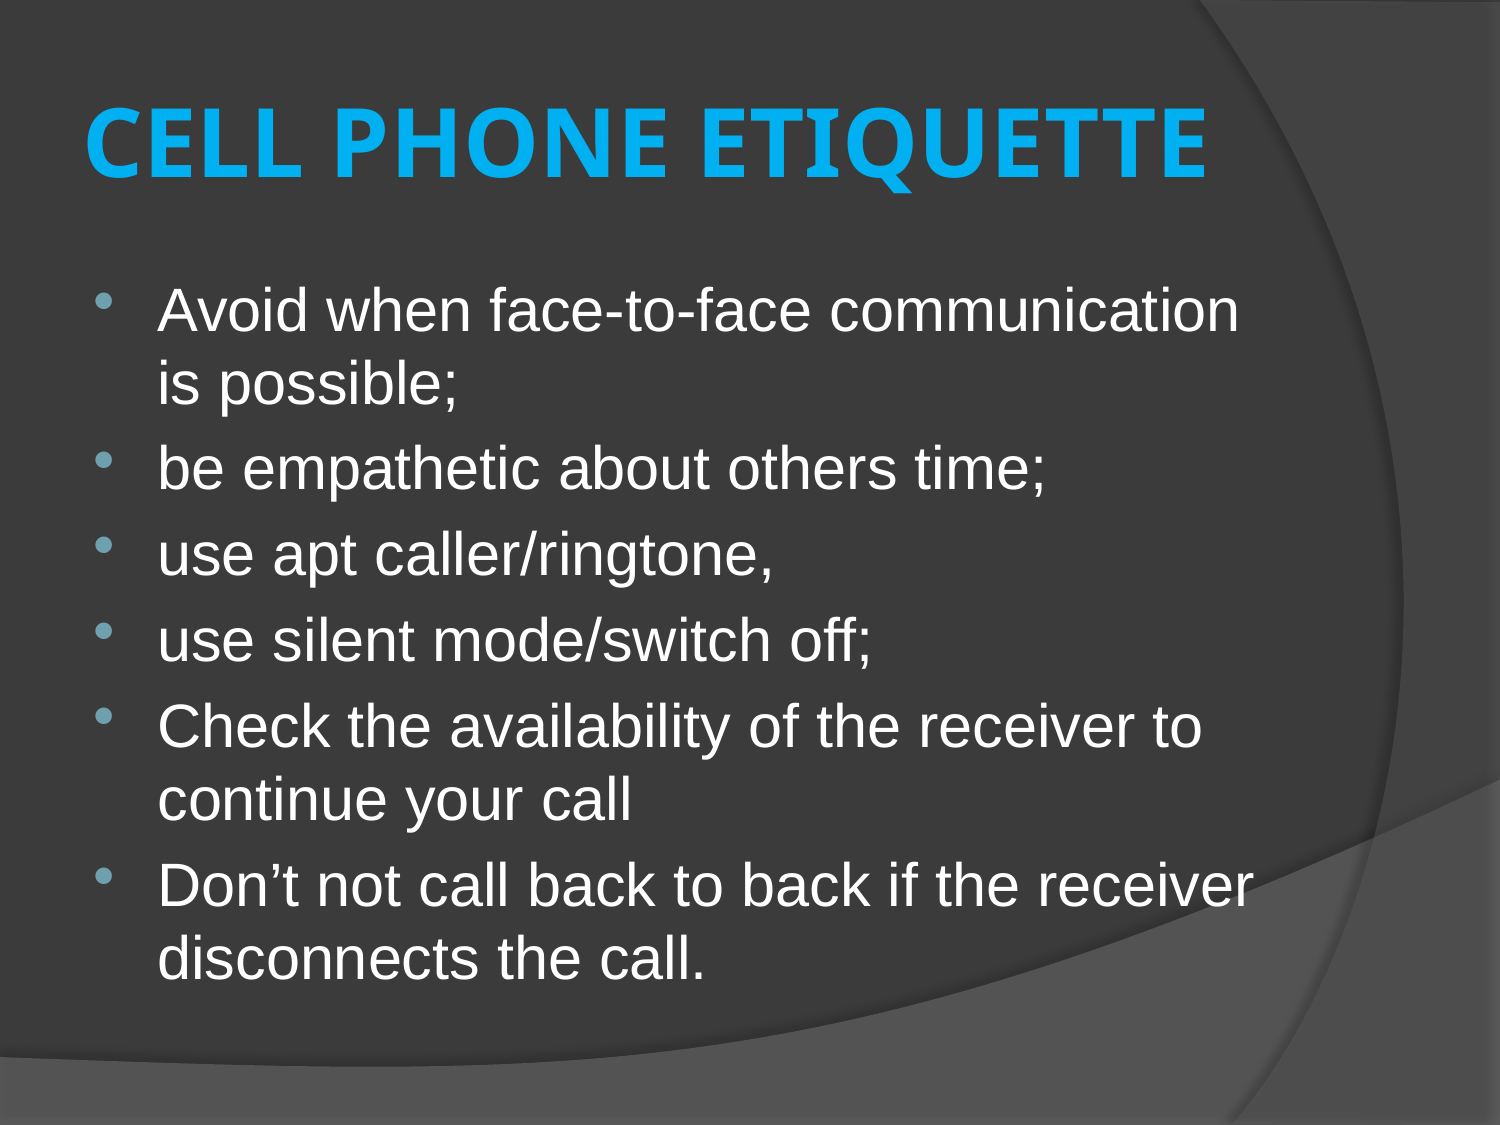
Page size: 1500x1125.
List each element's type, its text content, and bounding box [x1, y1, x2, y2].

title CELL PHONE ETIQUETTE [75, 45, 1300, 233]
list Avoid when face-to-face communication is possible; be empathetic about others time; use apt caller/ringtone, use silent mode/switch off; Check the availability of the receiver to continue your call Don’t not call back to back if the receiver disconnects the call. [75, 262, 1300, 1005]
